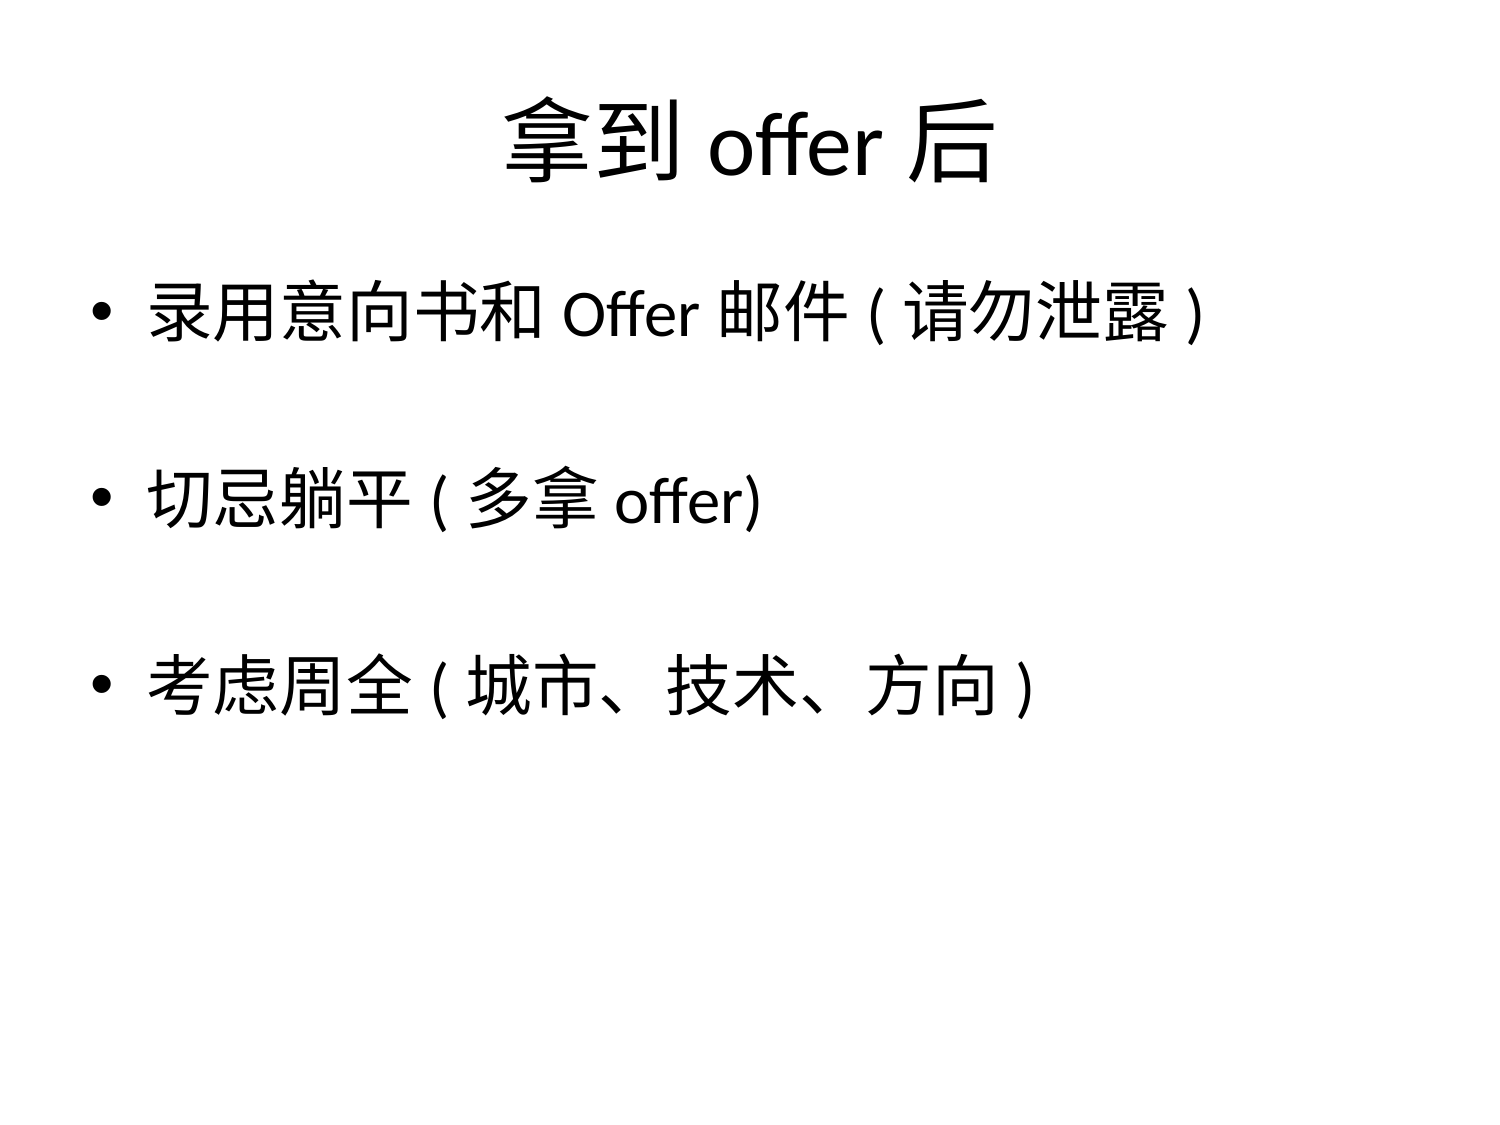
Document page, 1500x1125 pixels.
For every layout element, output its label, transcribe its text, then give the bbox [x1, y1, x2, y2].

list 录用意向书和Offer邮件(请勿泄露) 切忌躺平(多拿offer) 考虑周全(城市、技术、方向) [75, 262, 1425, 1005]
title 拿到offer后 [75, 45, 1425, 233]
